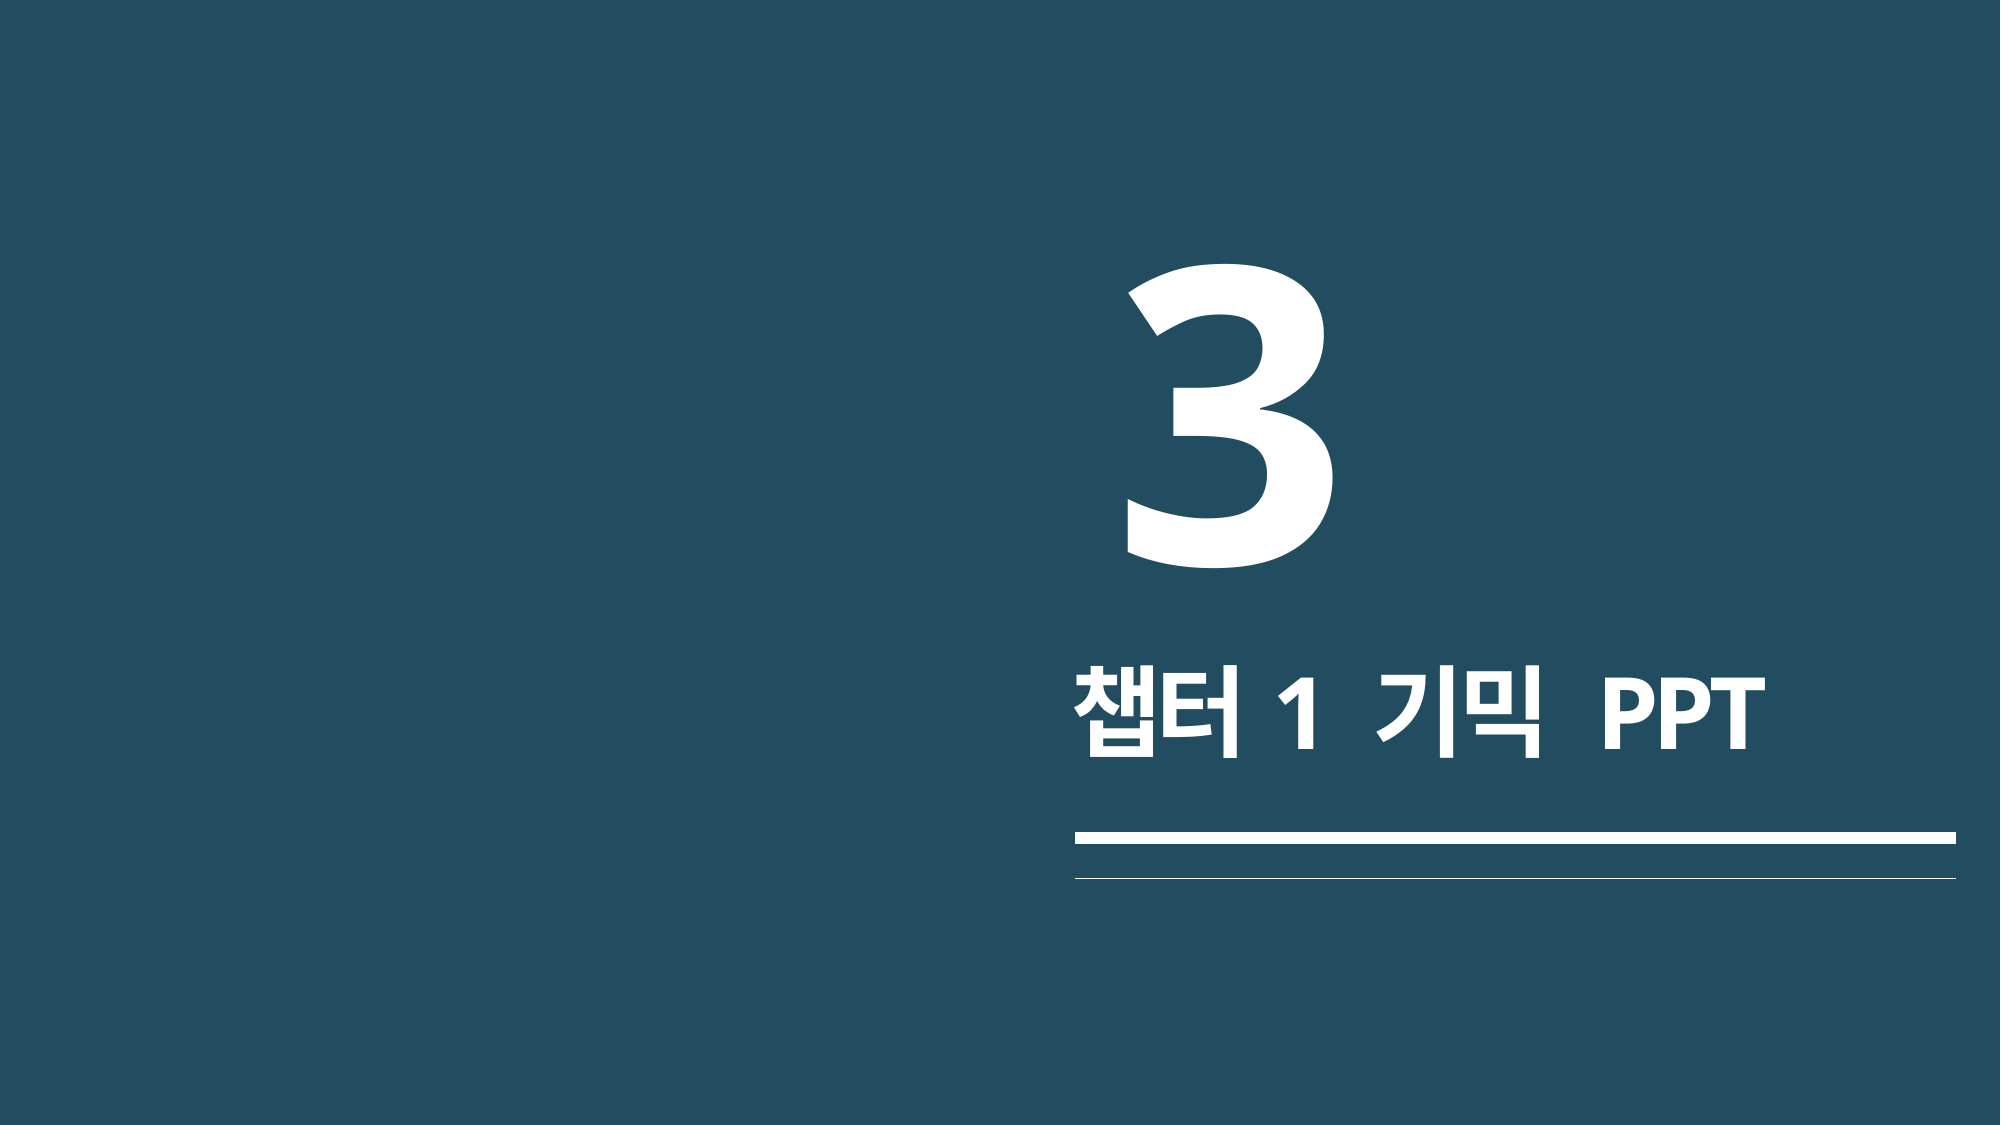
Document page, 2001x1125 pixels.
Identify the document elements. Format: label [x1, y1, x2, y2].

text_box [1074, 143, 1957, 879]
